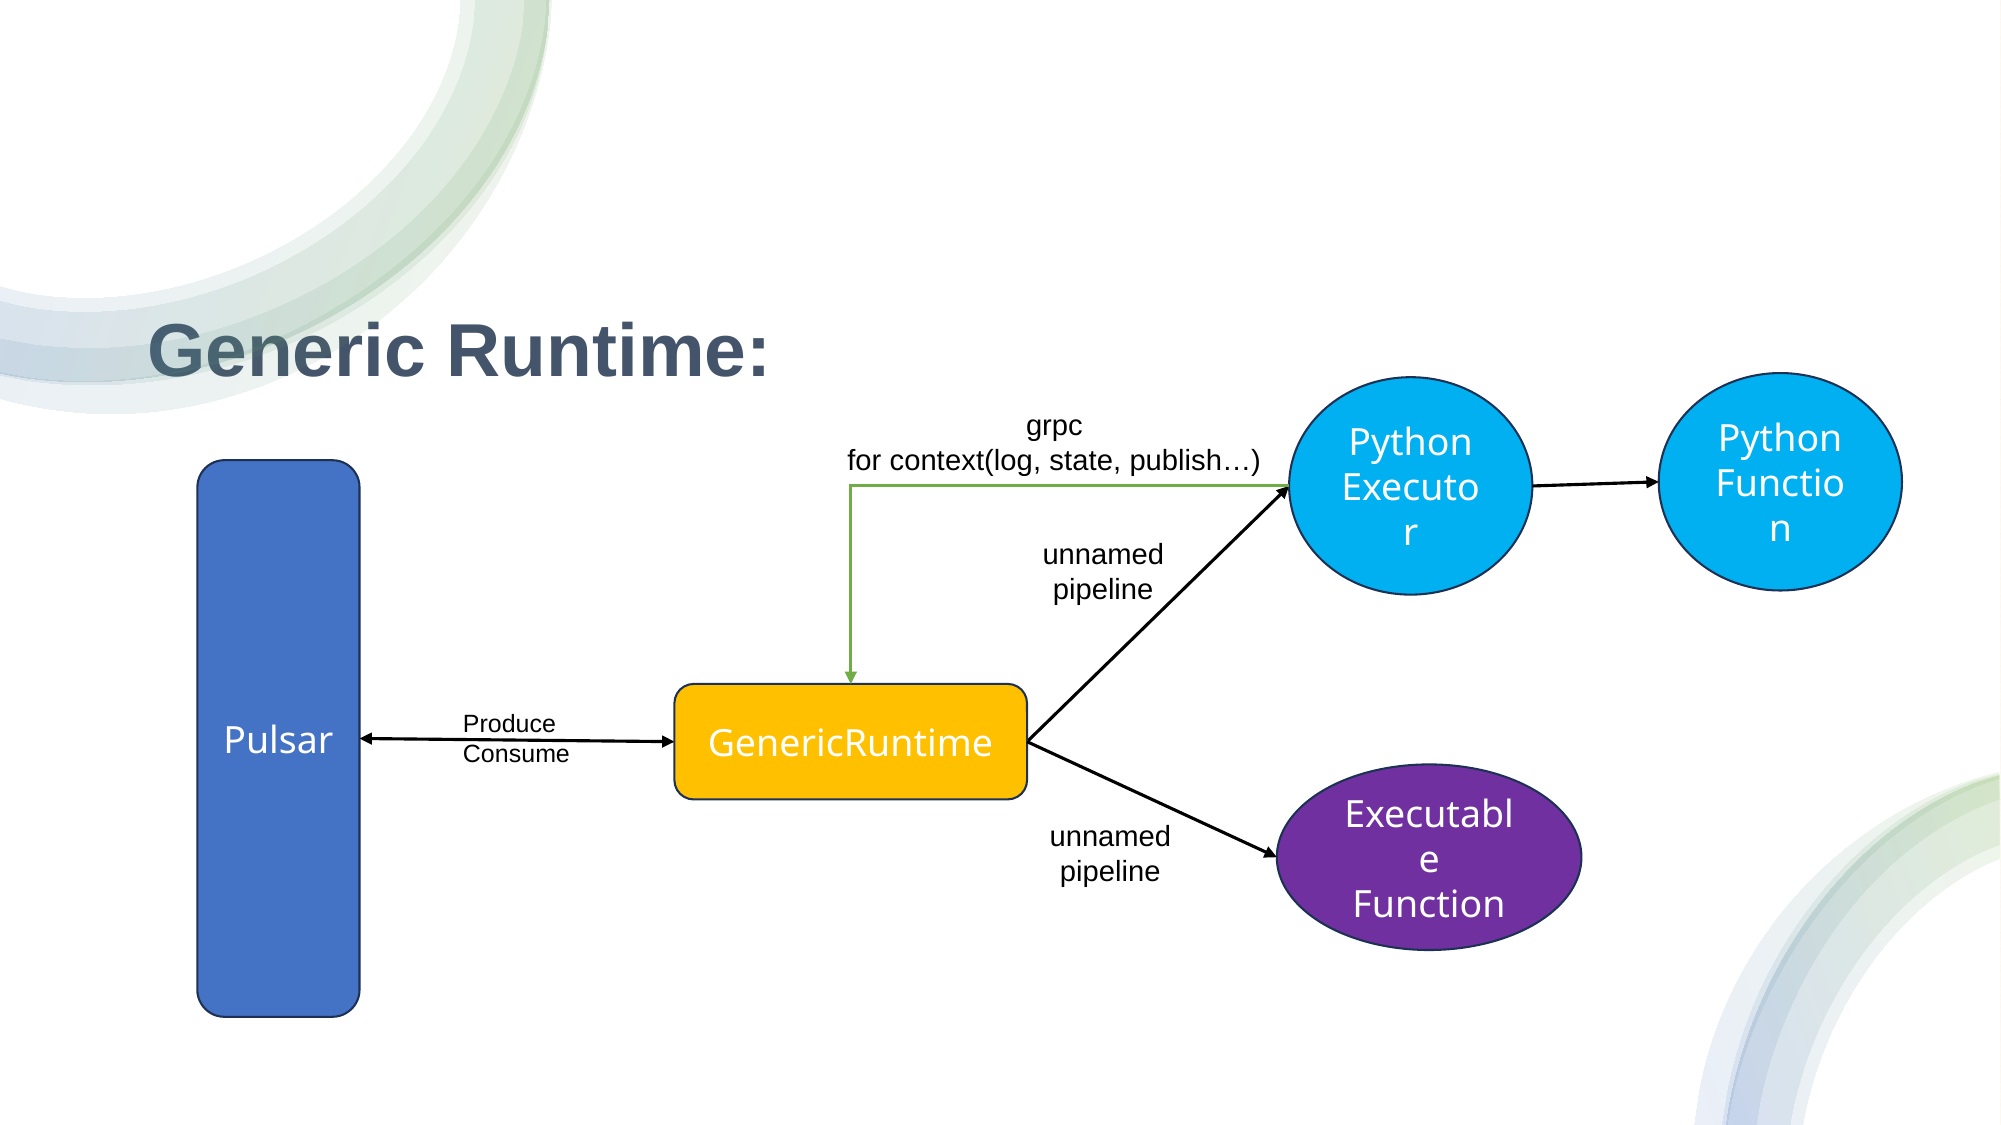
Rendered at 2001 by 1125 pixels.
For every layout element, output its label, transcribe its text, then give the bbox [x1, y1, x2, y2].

text_box Python Executor [1288, 376, 1534, 596]
text_box grpc for context(log, state, publish…) [832, 399, 1277, 484]
text_box [0, 0, 2000, 1125]
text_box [1027, 684, 1290, 742]
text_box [1027, 741, 1277, 858]
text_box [1670, 795, 2000, 1102]
text_box Executable Function [1275, 763, 1583, 952]
text_box GenericRuntime [673, 682, 1027, 801]
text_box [0, 0, 552, 414]
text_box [1532, 481, 1659, 486]
text_box Produce Consume [448, 700, 586, 738]
text_box Pulsar [196, 459, 361, 1018]
text_box Python Function [1657, 372, 1904, 592]
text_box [359, 738, 675, 742]
title Generic Runtime: [552, 182, 1745, 401]
text_box Produce Consume [448, 742, 586, 775]
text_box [850, 485, 1290, 684]
text_box unnamed pipeline [1034, 858, 1187, 895]
